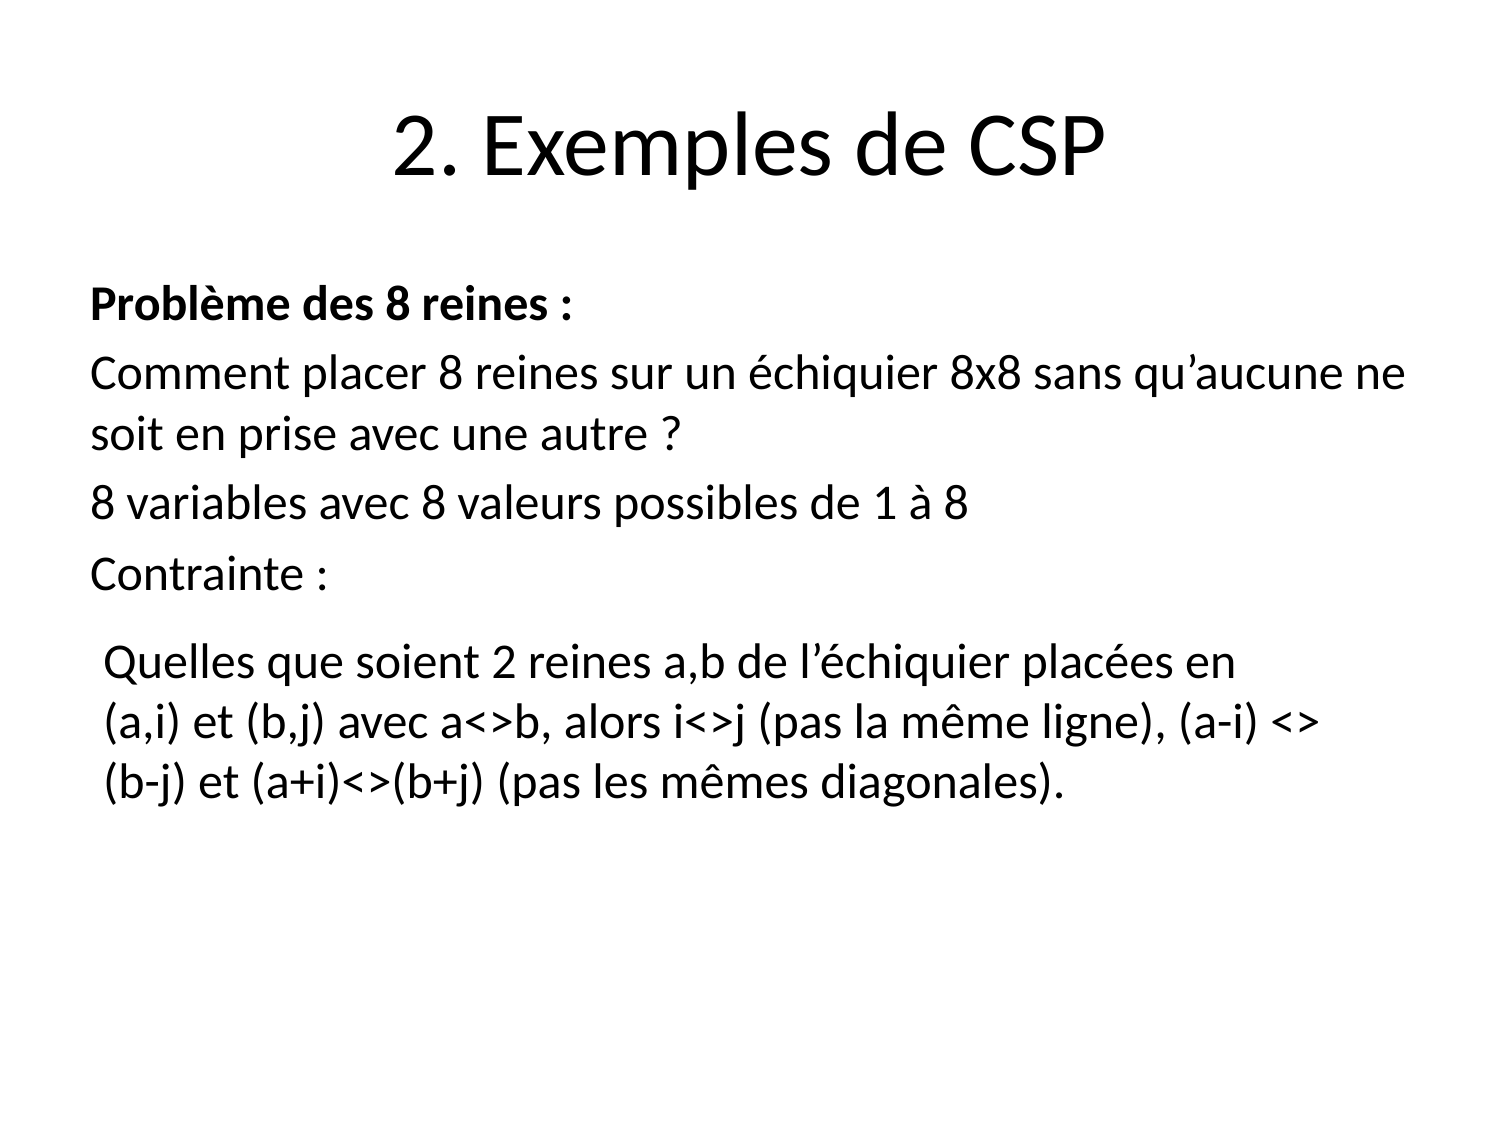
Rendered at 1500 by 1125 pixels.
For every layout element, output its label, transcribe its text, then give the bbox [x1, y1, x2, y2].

text_box Quelles que soient 2 reines a,b de l’échiquier placées en (a,i) et (b,j) avec a<>b, alors i<>j (pas la même ligne), (a-i) <> (b-j) et (a+i)<>(b+j) (pas les mêmes diagonales). [88, 621, 1341, 862]
title 2. Exemples de CSP [75, 45, 1425, 233]
list Problème des 8 reines : Comment placer 8 reines sur un échiquier 8x8 sans qu’aucune ne soit en prise avec une autre ? 8 variables avec 8 valeurs possibles de 1 à 8 Contrainte : [75, 262, 1425, 657]
